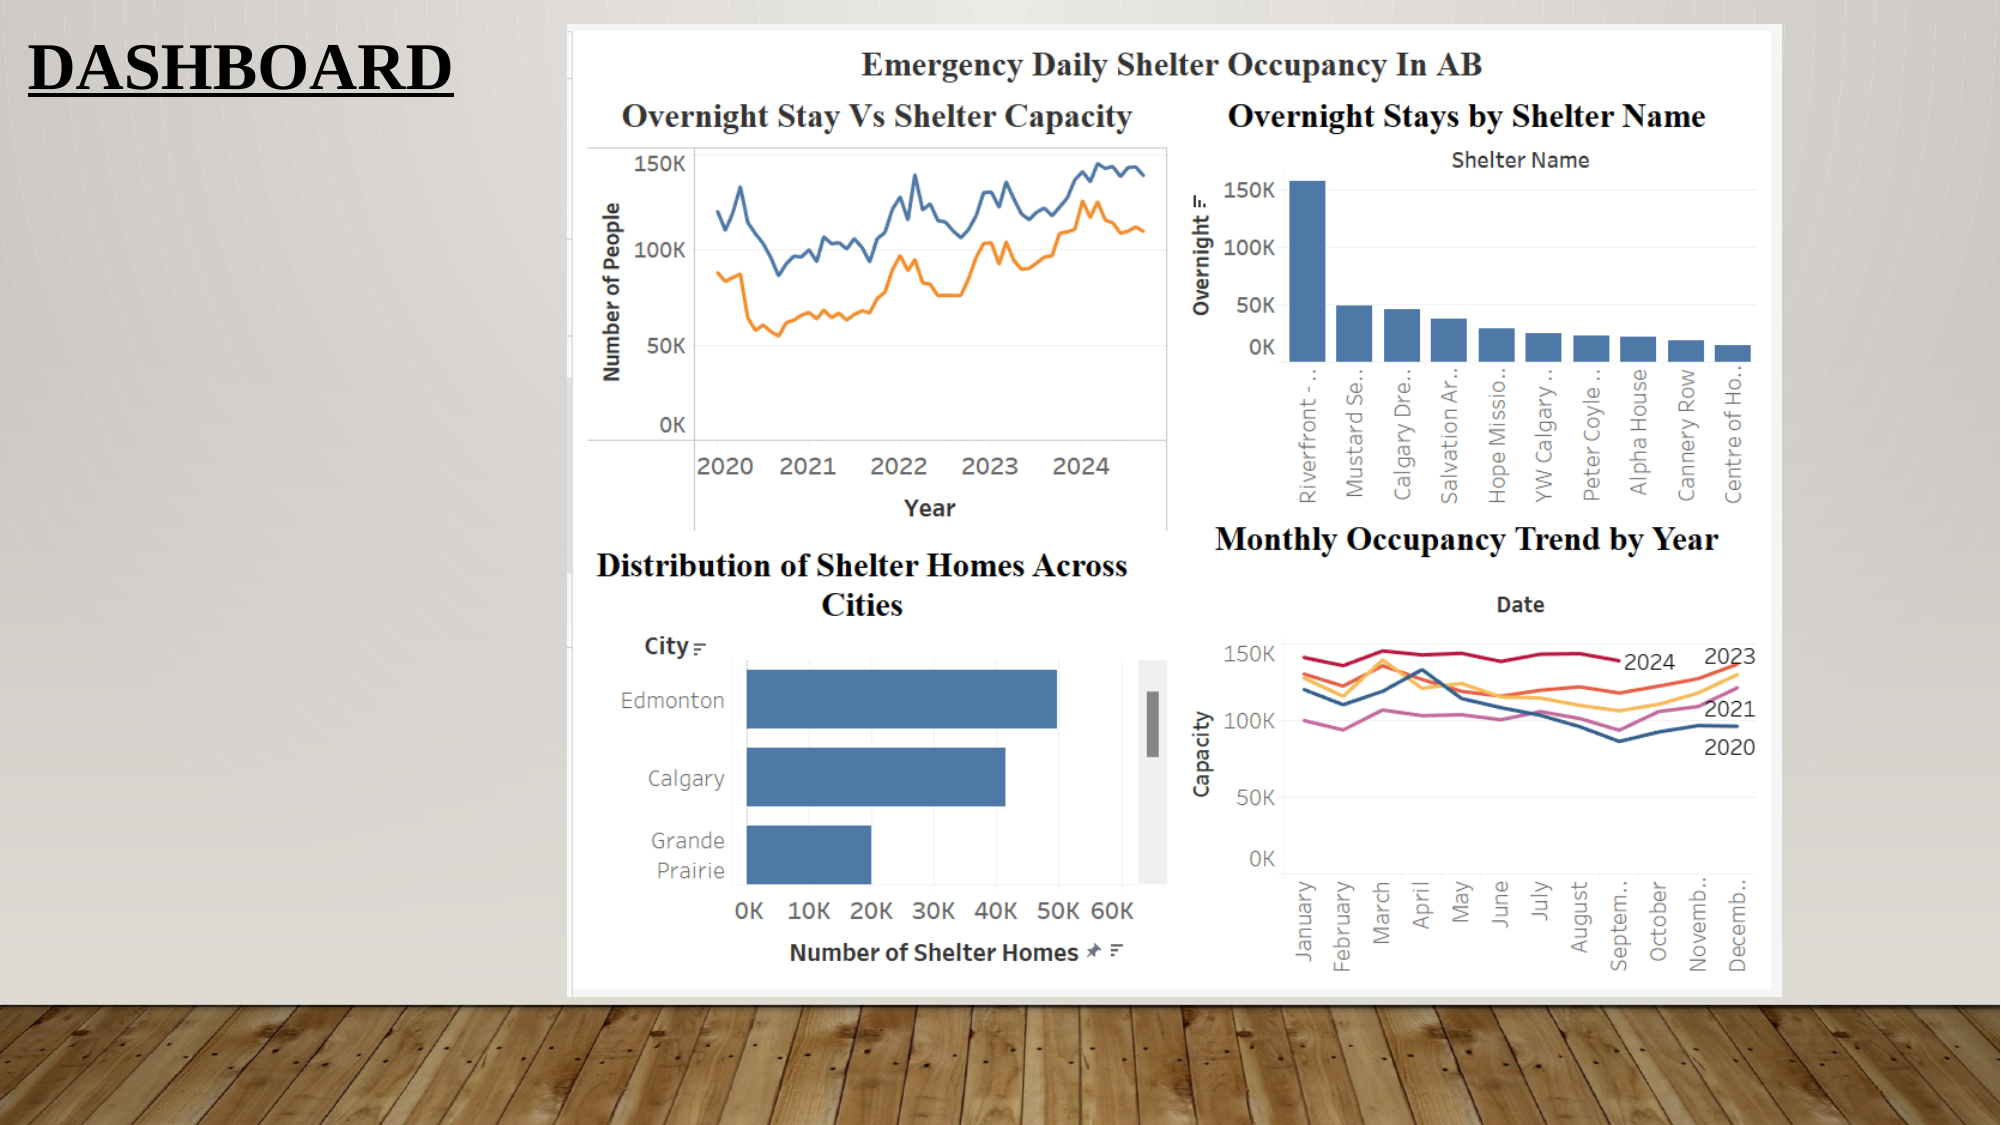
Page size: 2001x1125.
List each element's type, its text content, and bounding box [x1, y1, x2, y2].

text_box Dashboard [12, 24, 567, 120]
picture [567, 24, 1782, 998]
picture [0, 1005, 2000, 1125]
